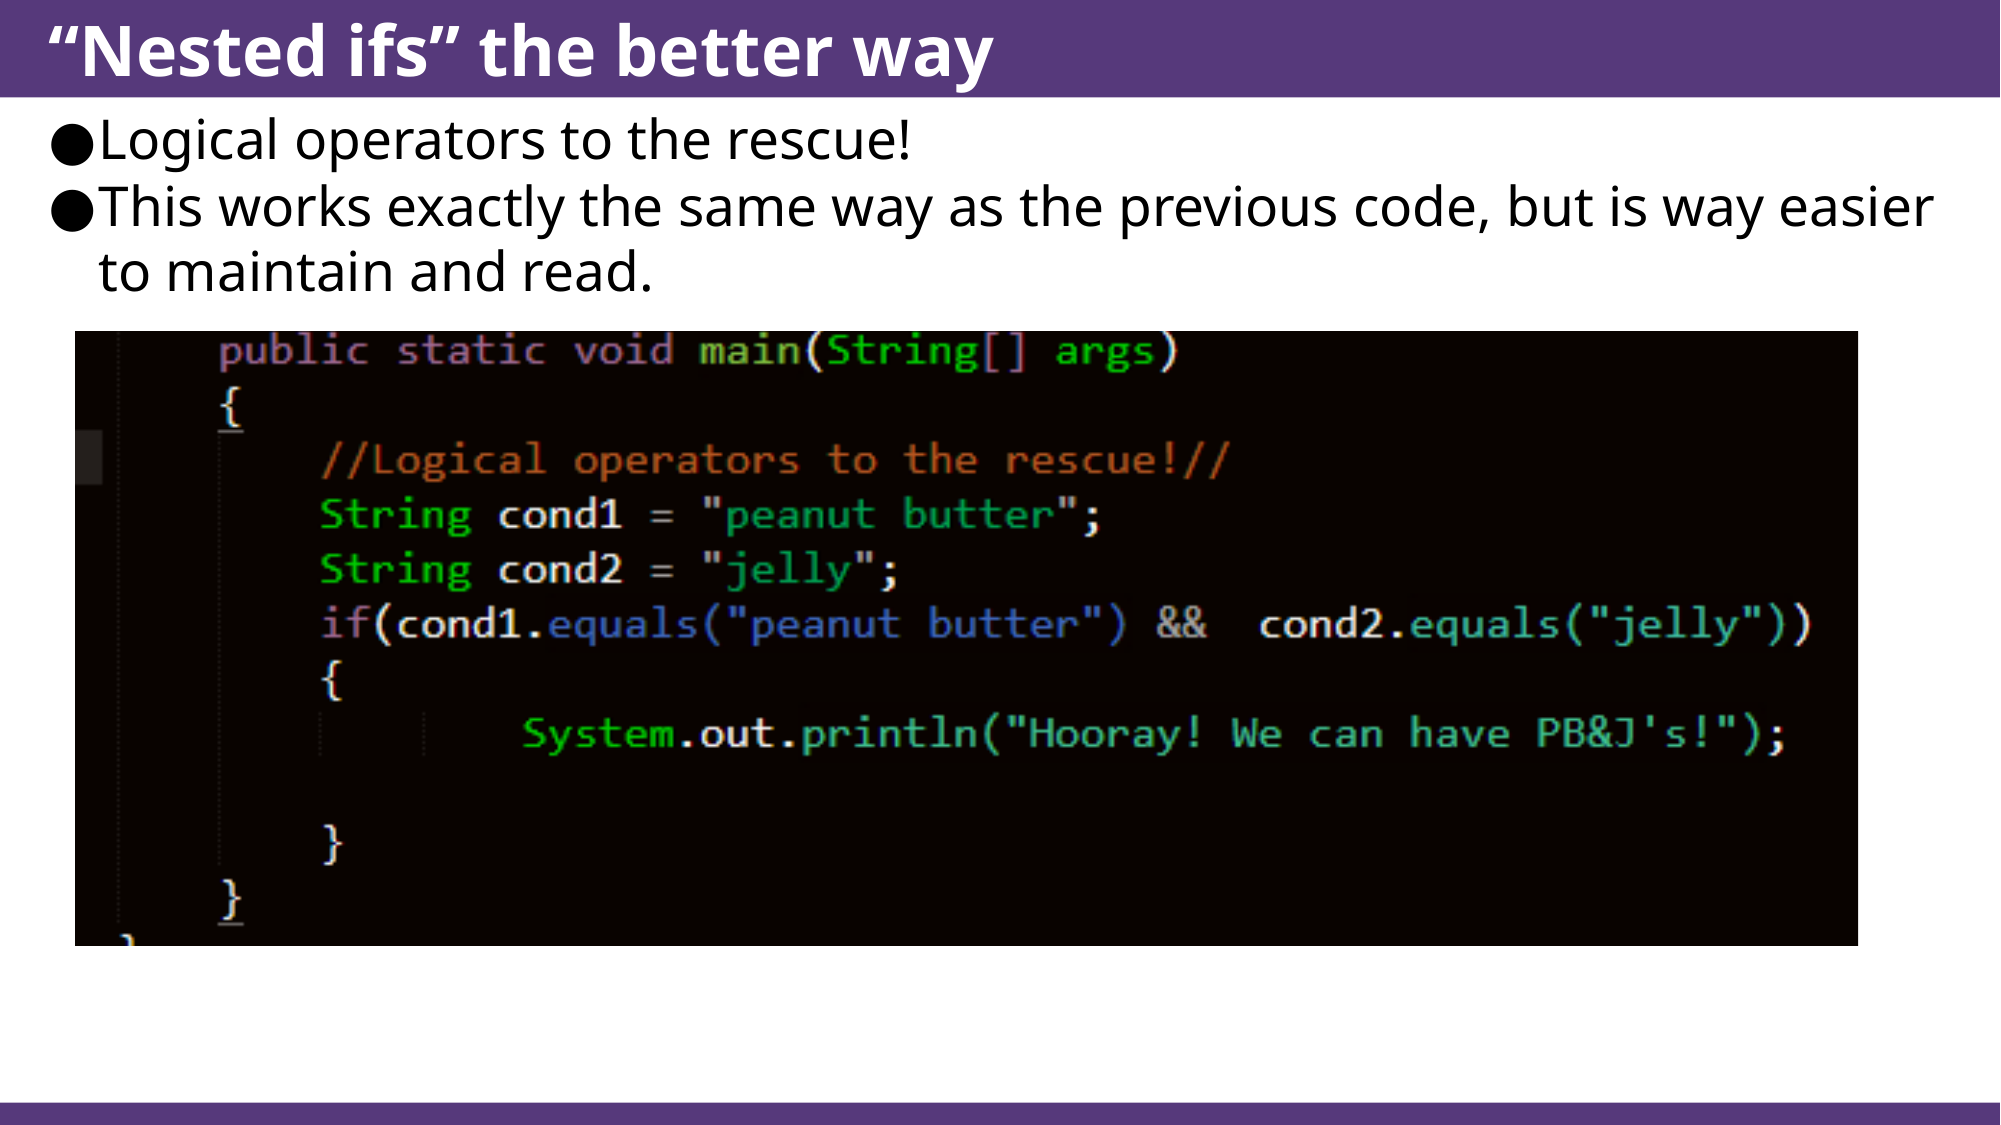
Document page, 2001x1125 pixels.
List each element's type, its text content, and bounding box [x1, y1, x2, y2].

picture [74, 331, 1859, 946]
title “Nested ifs” the better way [33, 0, 2000, 97]
list Logical operators to the rescue! This works exactly the same way as the previous code, but is way easier to maintain and read. [33, 97, 2000, 1043]
